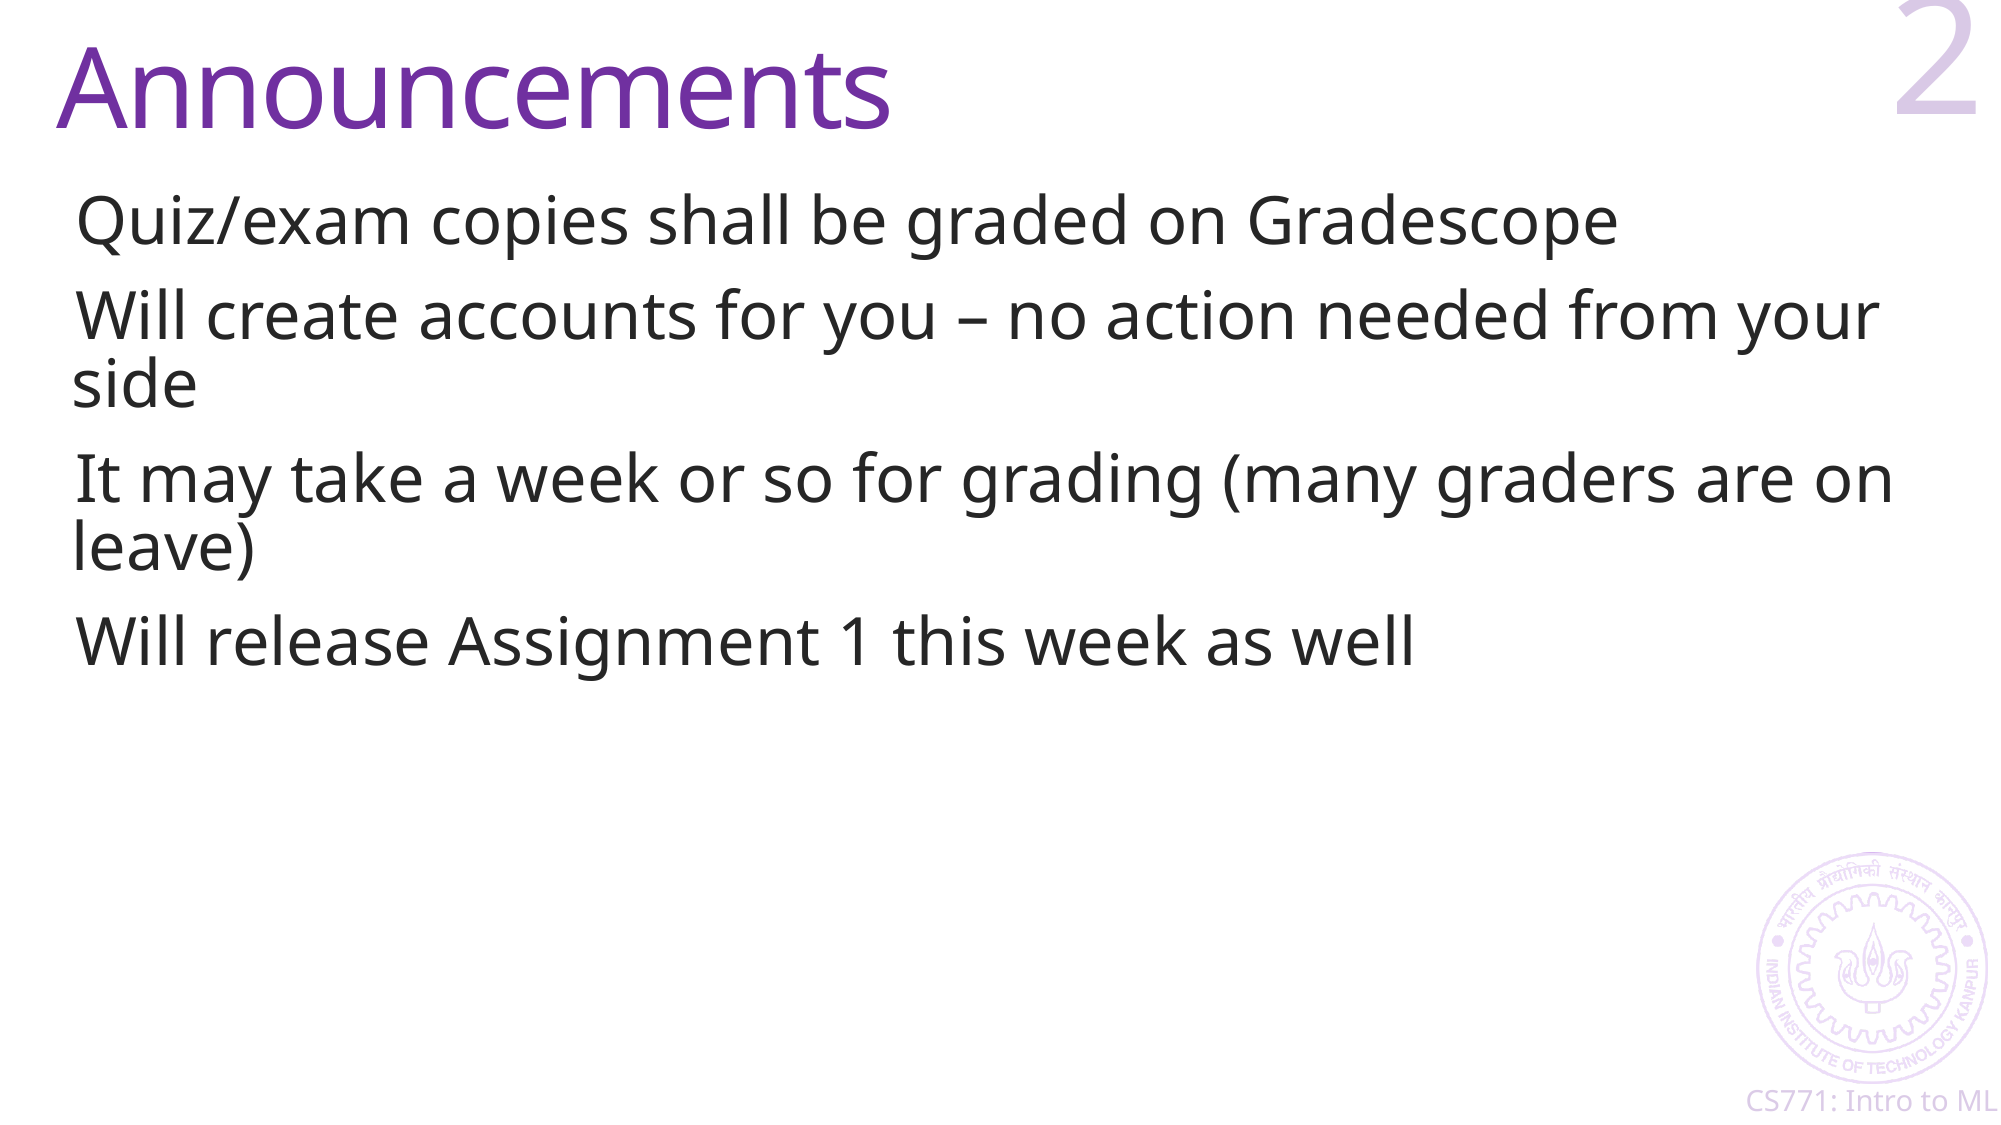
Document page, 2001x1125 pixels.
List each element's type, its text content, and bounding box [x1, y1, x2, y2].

list Quiz/exam copies shall be graded on Gradescope Will create accounts for you – no action needed from your side It may take a week or so for grading (many graders are on leave) Will release Assignment 1 this week as well [41, 182, 1945, 1052]
slide_number 2 [1520, 6, 2000, 183]
title Announcements [41, 5, 1945, 182]
